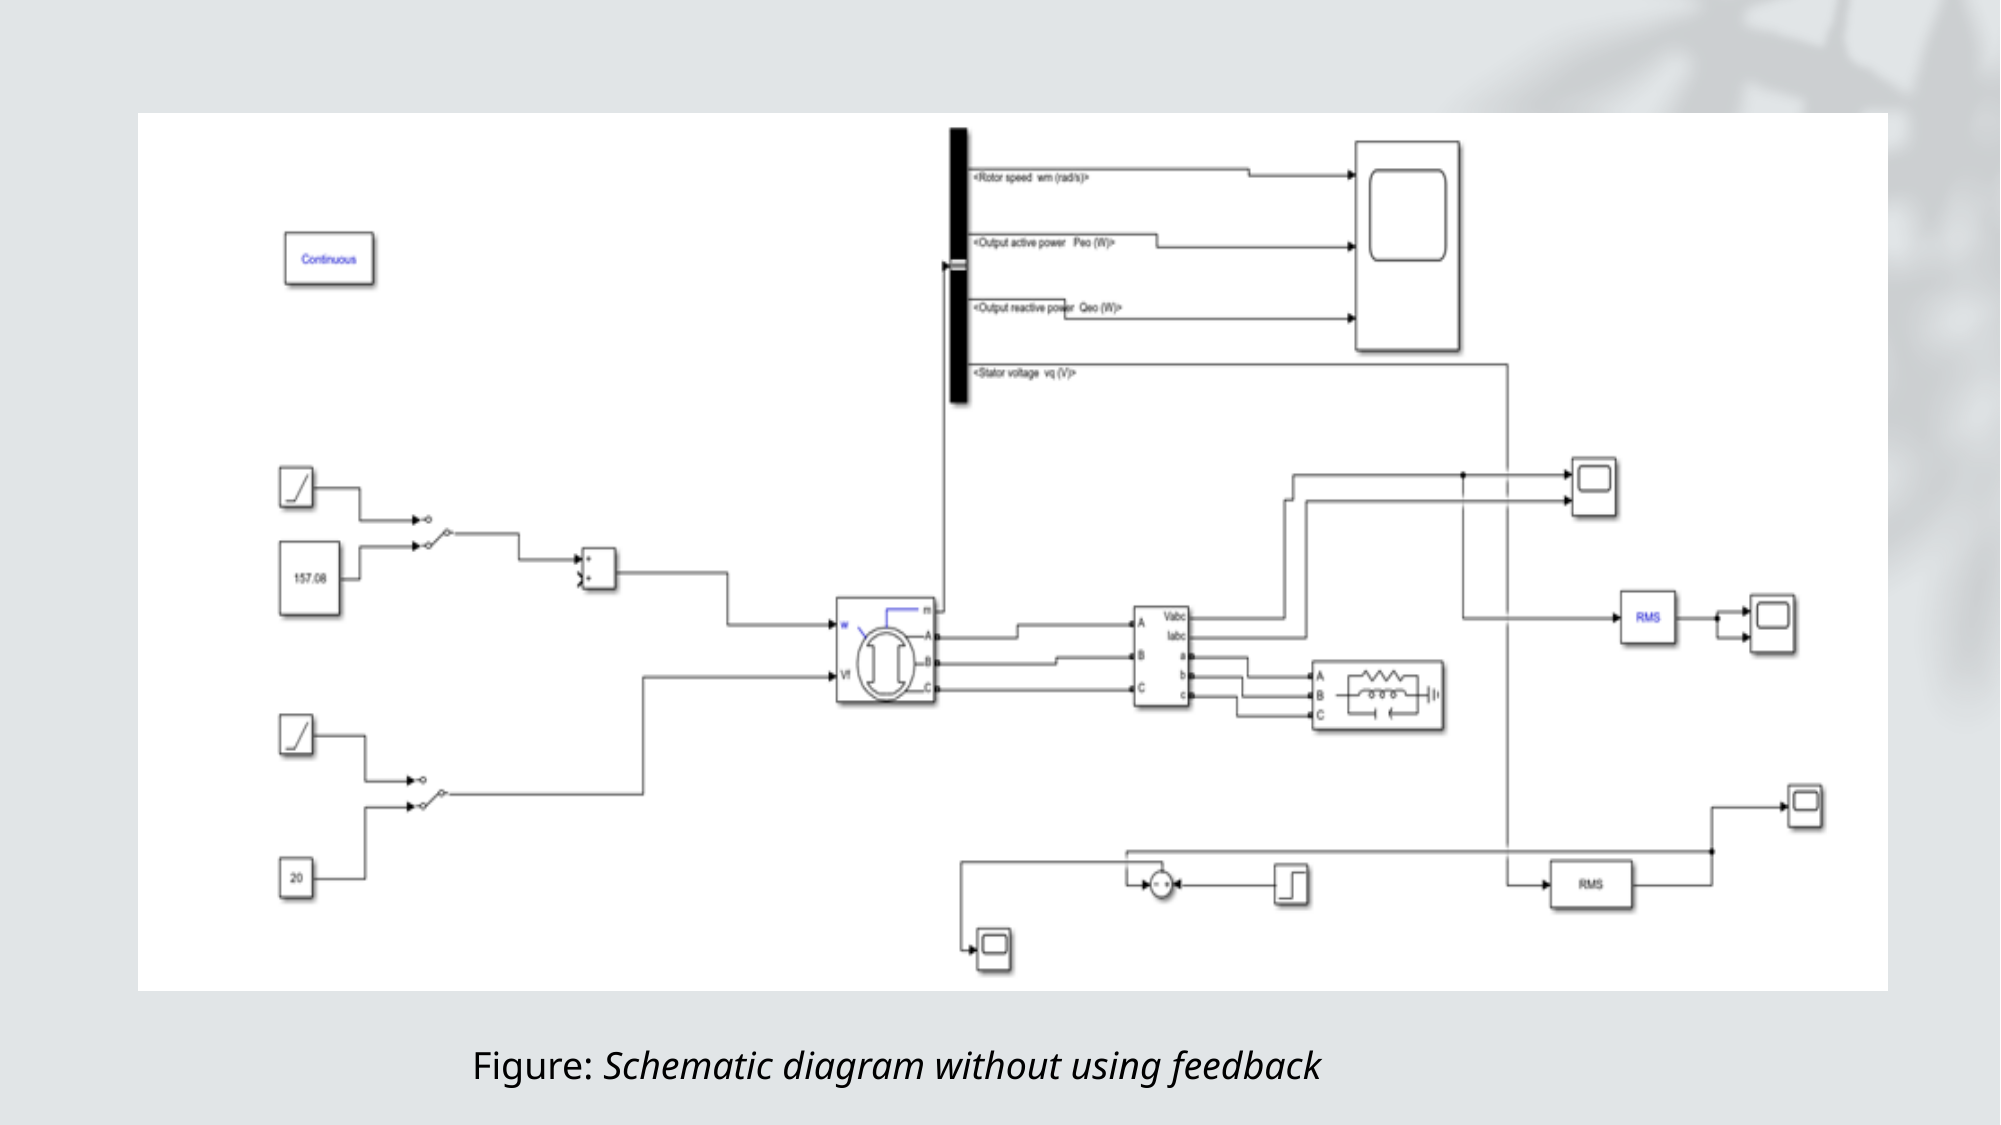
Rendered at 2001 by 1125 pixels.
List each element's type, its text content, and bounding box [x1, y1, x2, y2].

picture [138, 113, 1888, 991]
text_box Figure: Schematic diagram without using feedback [457, 1034, 1618, 1095]
